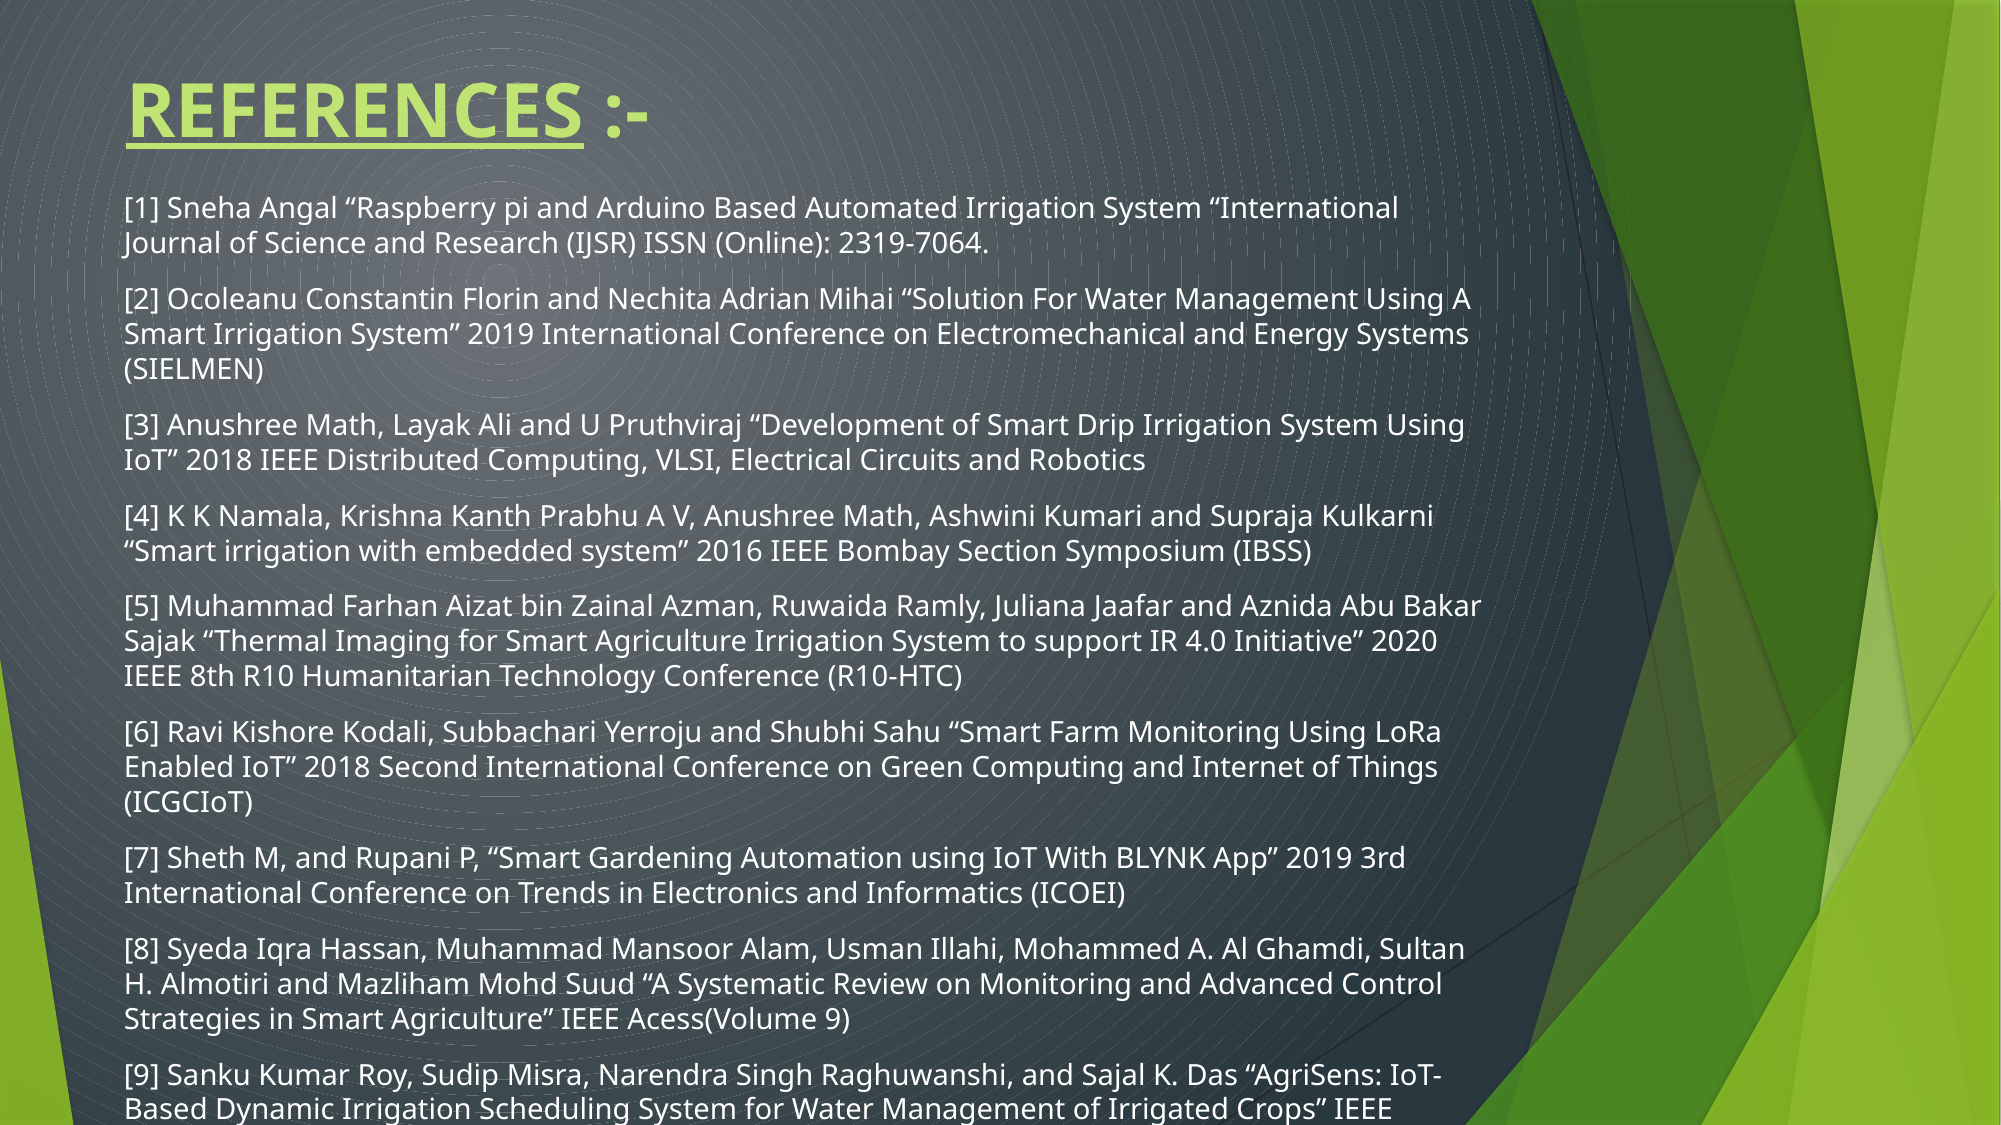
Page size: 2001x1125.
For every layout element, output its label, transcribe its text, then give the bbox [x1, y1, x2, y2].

title REFERENCES :- [111, 55, 1522, 272]
list [1] Sneha Angal “Raspberry pi and Arduino Based Automated Irrigation System “International Journal of Science and Research (IJSR) ISSN (Online): 2319-7064. [2] Ocoleanu Constantin Florin and Nechita Adrian Mihai “Solution For Water Management Using A Smart Irrigation System” 2019 International Conference on Electromechanical and Energy Systems (SIELMEN) [3] Anushree Math, Layak Ali and U Pruthviraj “Development of Smart Drip Irrigation System Using IoT” 2018 IEEE Distributed Computing, VLSI, Electrical Circuits and Robotics [4] K K Namala, Krishna Kanth Prabhu A V, Anushree Math, Ashwini Kumari and Supraja Kulkarni “Smart irrigation with embedded system” 2016 IEEE Bombay Section Symposium (IBSS) [5] Muhammad Farhan Aizat bin Zainal Azman, Ruwaida Ramly, Juliana Jaafar and Aznida Abu Bakar Sajak “Thermal Imaging for Smart Agriculture Irrigation System to support IR 4.0 Initiative” 2020 IEEE 8th R10 Humanitarian Technology Conference (R10-HTC) [6] Ravi Kishore Kodali, Subbachari Yerroju and Shubhi Sahu “Smart Farm Monitoring Using LoRa Enabled IoT” 2018 Second International Conference on Green Computing and Internet of Things (ICGCIoT) [7] Sheth M, and Rupani P, “Smart Gardening Automation using IoT With BLYNK App” 2019 3rd International Conference on Trends in Electronics and Informatics (ICOEI) [8] Syeda Iqra Hassan, Muhammad Mansoor Alam, Usman Illahi, Mohammed A. Al Ghamdi, Sultan H. Almotiri and Mazliham Mohd Suud “A Systematic Review on Monitoring and Advanced Control Strategies in Smart Agriculture” IEEE Acess(Volume 9) [9] Sanku Kumar Roy, Sudip Misra, Narendra Singh Raghuwanshi, and Sajal K. Das “AgriSens: IoT-Based Dynamic Irrigation Scheduling System for Water Management of Irrigated Crops” IEEE Internet of Things Journal ( Volume:8, Issue:6, March 15,2021 ) [108, 182, 1519, 989]
